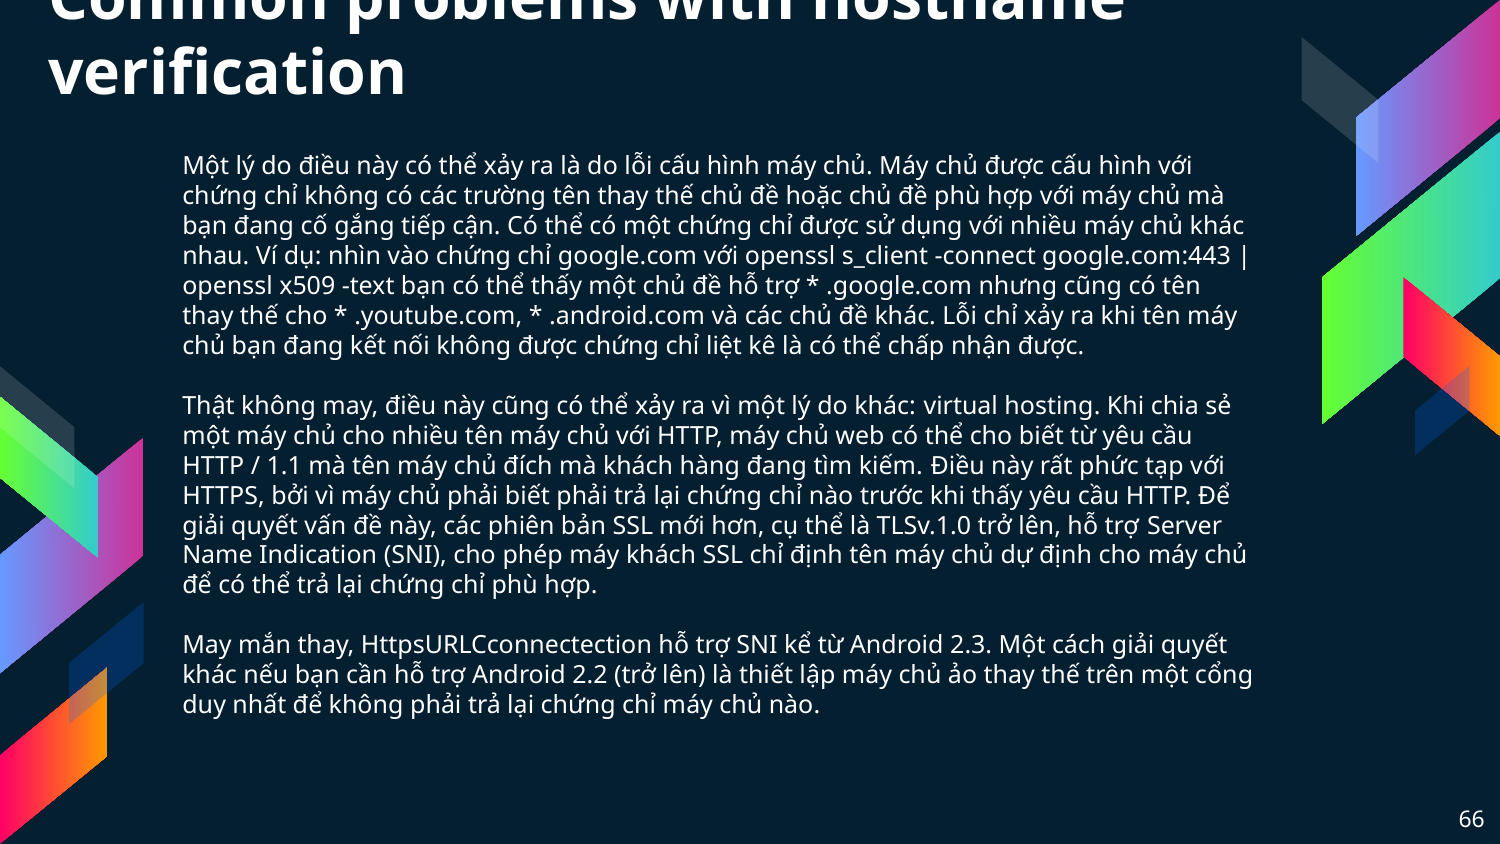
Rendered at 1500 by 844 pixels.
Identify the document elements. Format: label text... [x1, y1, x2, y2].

text_box Common problems with hostname verification [33, 17, 1500, 122]
slide_number 66 [1403, 789, 1500, 844]
text_box Một lý do điều này có thể xảy ra là do lỗi cấu hình máy chủ. Máy chủ được cấu hình với chứng chỉ không có các trường tên thay thế chủ đề hoặc chủ đề phù hợp với máy chủ mà bạn đang cố gắng tiếp cận. Có thể có một chứng chỉ được sử dụng với nhiều máy chủ khác nhau. Ví dụ: nhìn vào chứng chỉ google.com với openssl s_client -connect google.com:443 | openssl x509 -text bạn có thể thấy một chủ đề hỗ trợ * .google.com nhưng cũng có tên thay thế cho * .youtube.com, * .android.com và các chủ đề khác. Lỗi chỉ xảy ra khi tên máy chủ bạn đang kết nối không được chứng chỉ liệt kê là có thể chấp nhận được. Thật không may, điều này cũng có thể xảy ra vì một lý do khác: virtual hosting. Khi chia sẻ một máy chủ cho nhiều tên máy chủ với HTTP, máy chủ web có thể cho biết từ yêu cầu HTTP / 1.1 mà tên máy chủ đích mà khách hàng đang tìm kiếm. Điều này rất phức tạp với HTTPS, bởi vì máy chủ phải biết phải trả lại chứng chỉ nào trước khi thấy yêu cầu HTTP. Để giải quyết vấn đề này, các phiên bản SSL mới hơn, cụ thể là TLSv.1.0 trở lên, hỗ trợ Server Name Indication (SNI), cho phép máy khách SSL chỉ định tên máy chủ dự định cho máy chủ để có thể trả lại chứng chỉ phù hợp. May mắn thay, HttpsURLCconnectection hỗ trợ SNI kể từ Android 2.3. Một cách giải quyết khác nếu bạn cần hỗ trợ Android 2.2 (trở lên) là thiết lập máy chủ ảo thay thế trên một cổng duy nhất để không phải trả lại chứng chỉ máy chủ nào. [167, 142, 1272, 756]
